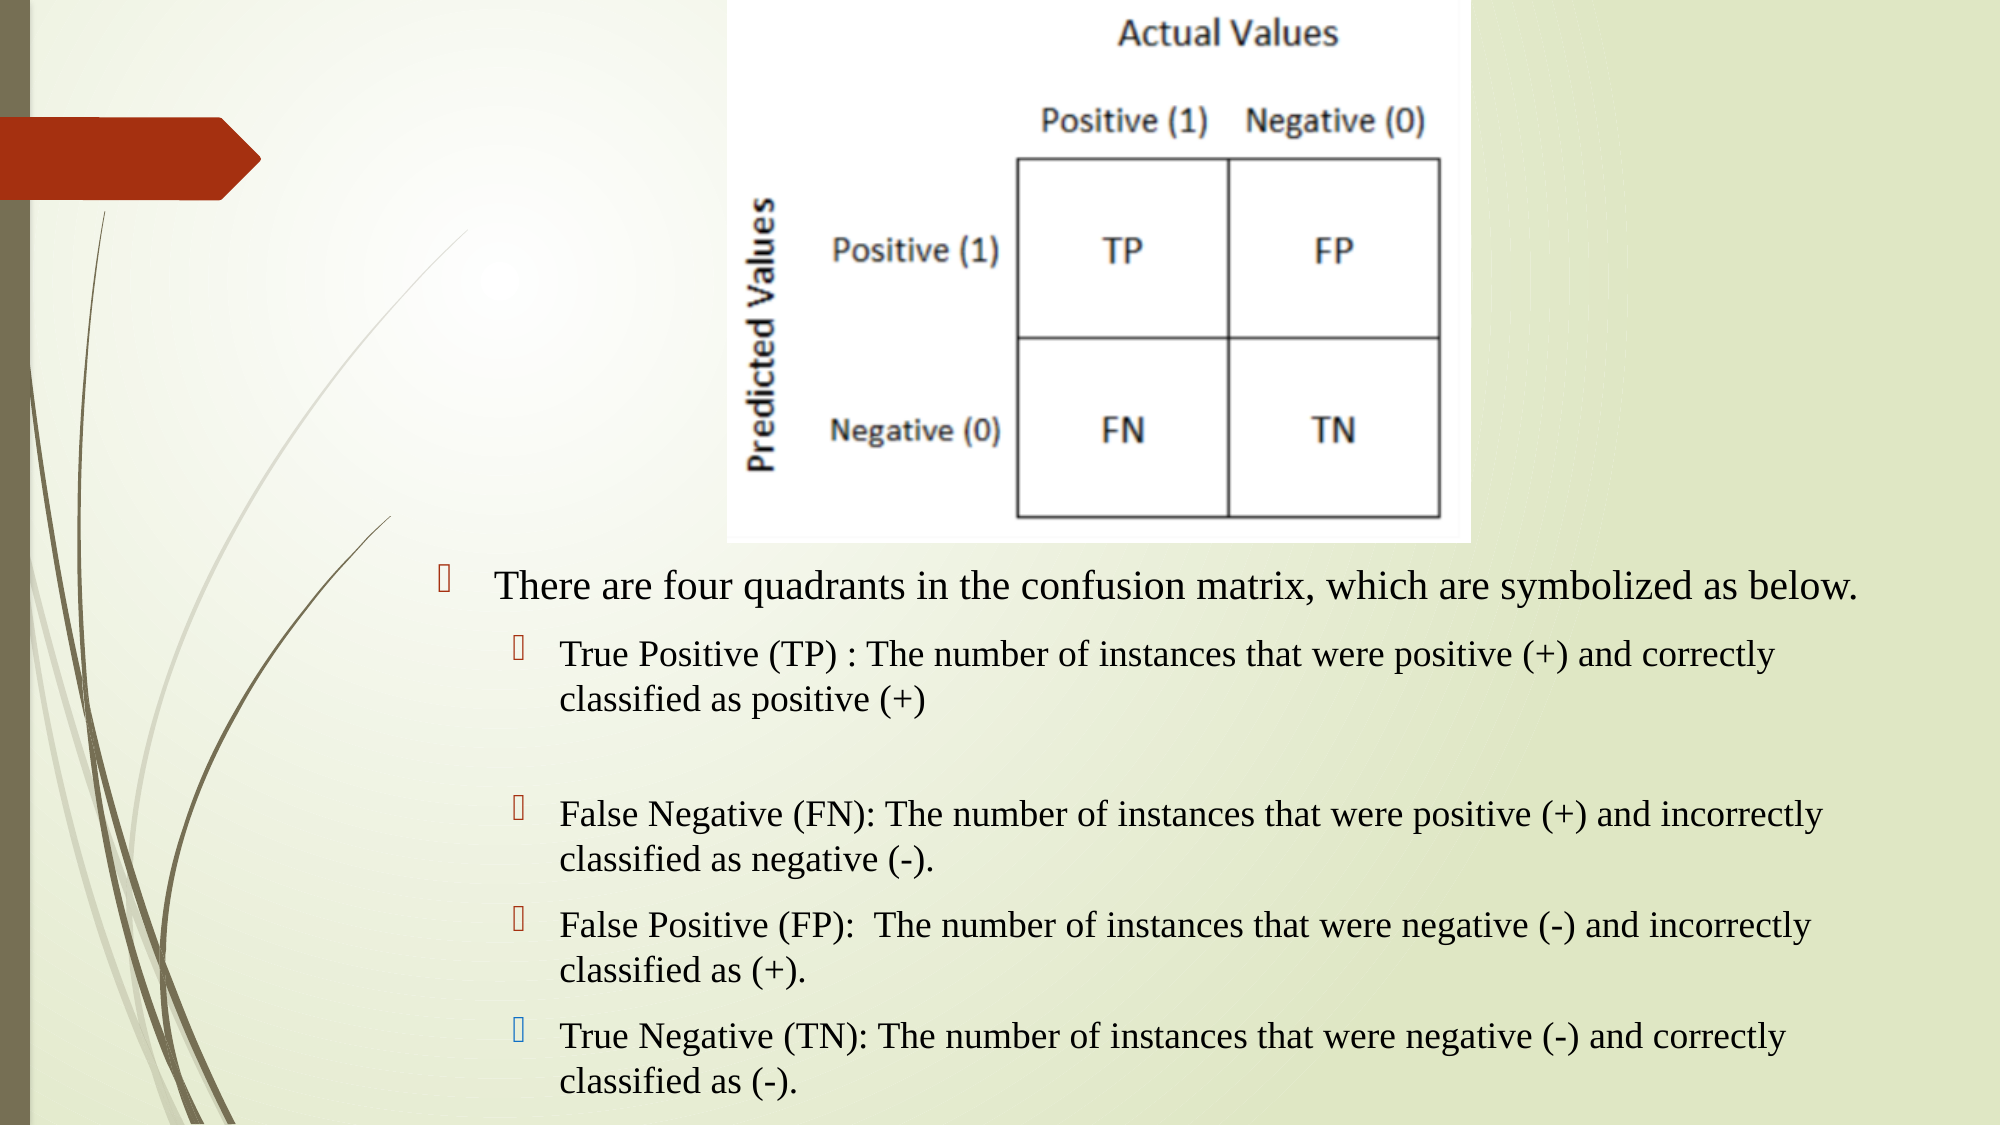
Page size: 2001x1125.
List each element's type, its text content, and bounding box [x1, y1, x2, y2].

list There are four quadrants in the confusion matrix, which are symbolized as below. True Positive (TP) : The number of instances that were positive (+) and correctly classified as positive (+) False Negative (FN): The number of instances that were positive (+) and incorrectly classified as negative (-). False Positive (FP): The number of instances that were negative (-) and incorrectly classified as (+). True Negative (TN): The number of instances that were negative (-) and correctly classified as (-). [422, 550, 1885, 1125]
picture [726, 0, 1471, 543]
